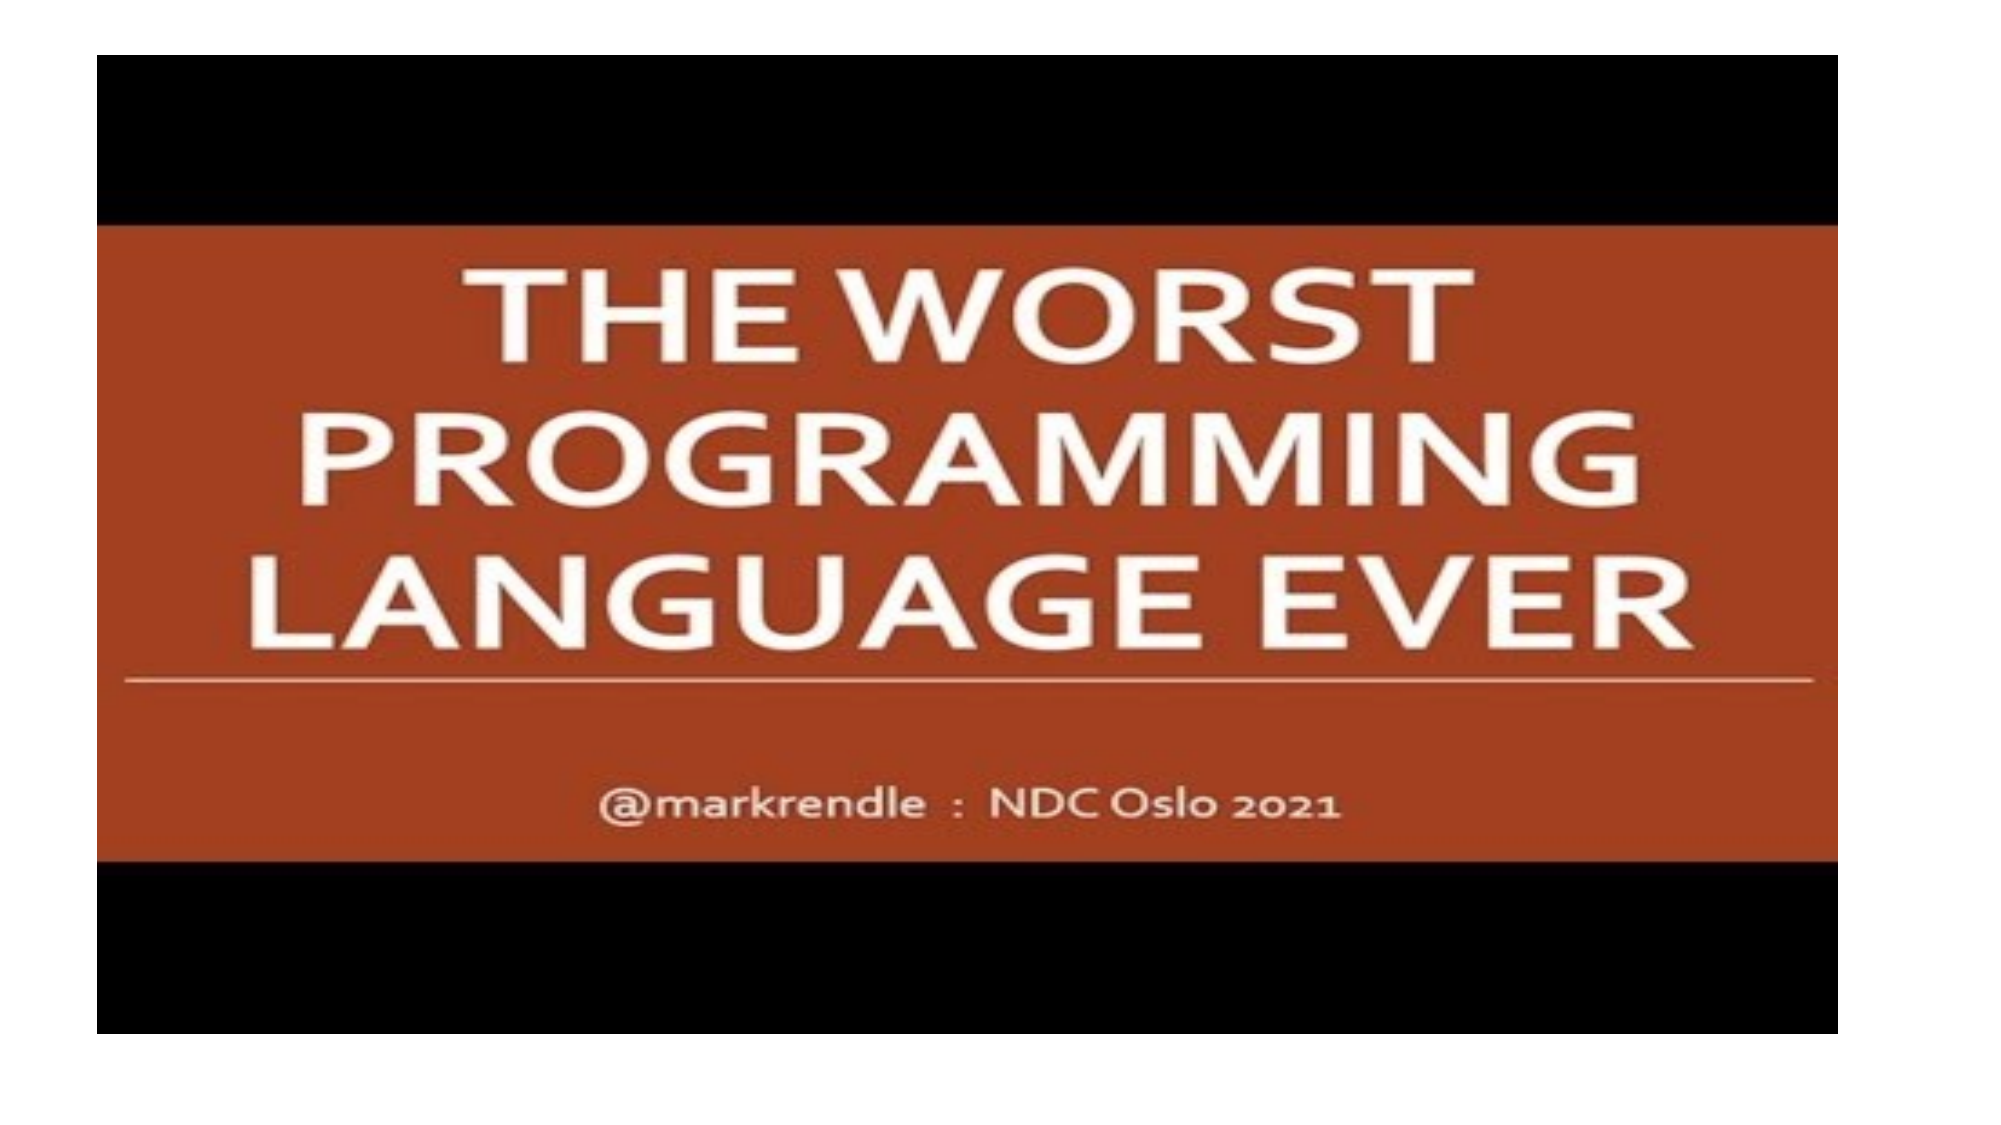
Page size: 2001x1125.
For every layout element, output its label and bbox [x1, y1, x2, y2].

text_box [96, 54, 1839, 1035]
